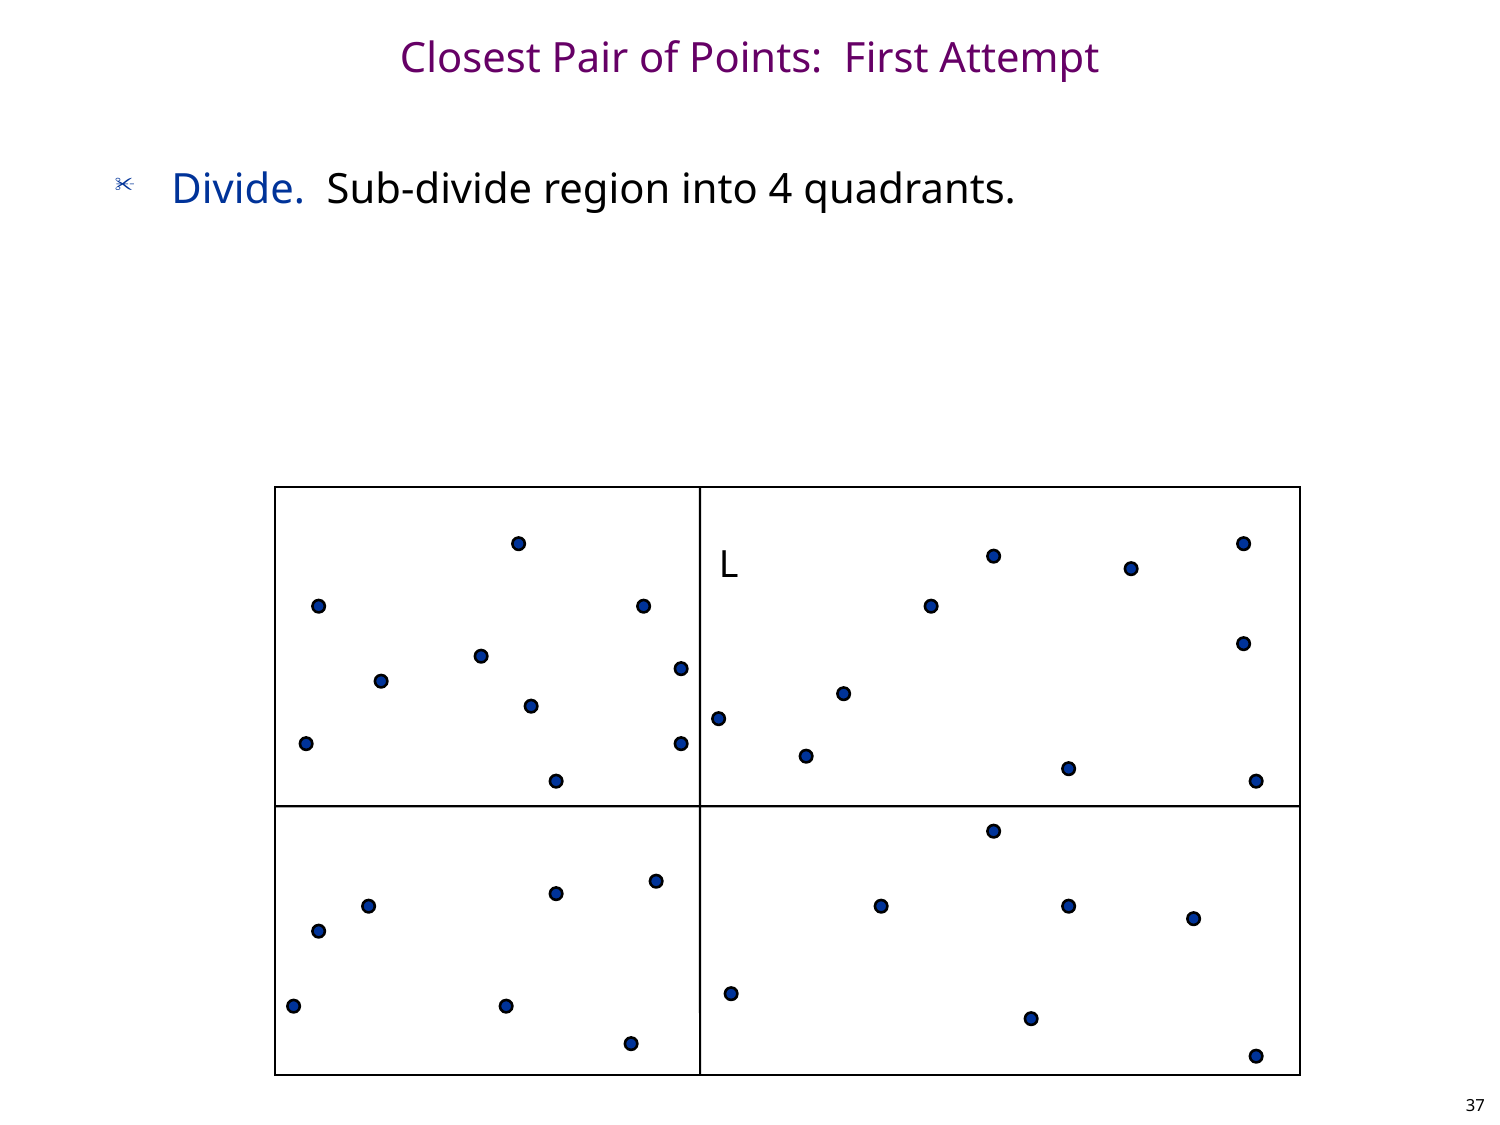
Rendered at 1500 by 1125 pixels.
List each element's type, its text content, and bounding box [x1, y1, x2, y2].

text_box [1024, 1012, 1038, 1025]
text_box [1062, 899, 1075, 913]
text_box [987, 824, 1000, 838]
text_box [1249, 774, 1263, 788]
text_box [312, 924, 325, 938]
text_box [512, 537, 525, 550]
text_box [275, 1038, 700, 1075]
text_box [1237, 637, 1250, 650]
text_box L [687, 532, 770, 593]
text_box [362, 899, 375, 913]
text_box [549, 774, 563, 788]
text_box [674, 737, 688, 750]
text_box [287, 999, 300, 1013]
text_box [701, 1038, 1300, 1075]
text_box [799, 749, 813, 763]
title Closest Pair of Points: First Attempt [0, 24, 1500, 101]
text_box [374, 674, 388, 688]
text_box [499, 999, 513, 1013]
text_box [649, 874, 663, 888]
text_box [1187, 912, 1200, 925]
text_box [724, 987, 738, 1000]
text_box [837, 687, 850, 700]
text_box [624, 1037, 638, 1050]
text_box [1249, 1049, 1263, 1063]
text_box [924, 599, 938, 613]
text_box [549, 887, 563, 900]
text_box [1124, 562, 1138, 575]
text_box [674, 662, 688, 675]
text_box [1062, 762, 1075, 775]
text_box [637, 599, 650, 613]
text_box [474, 649, 488, 663]
text_box [299, 737, 313, 750]
list Divide. Sub-divide region into 4 quadrants. [99, 149, 1388, 1038]
text_box [1237, 537, 1250, 550]
text_box [524, 699, 538, 713]
slide_number 37 [1187, 1087, 1500, 1125]
text_box [874, 899, 888, 913]
text_box [987, 549, 1000, 563]
text_box [712, 712, 725, 725]
text_box [312, 599, 325, 613]
